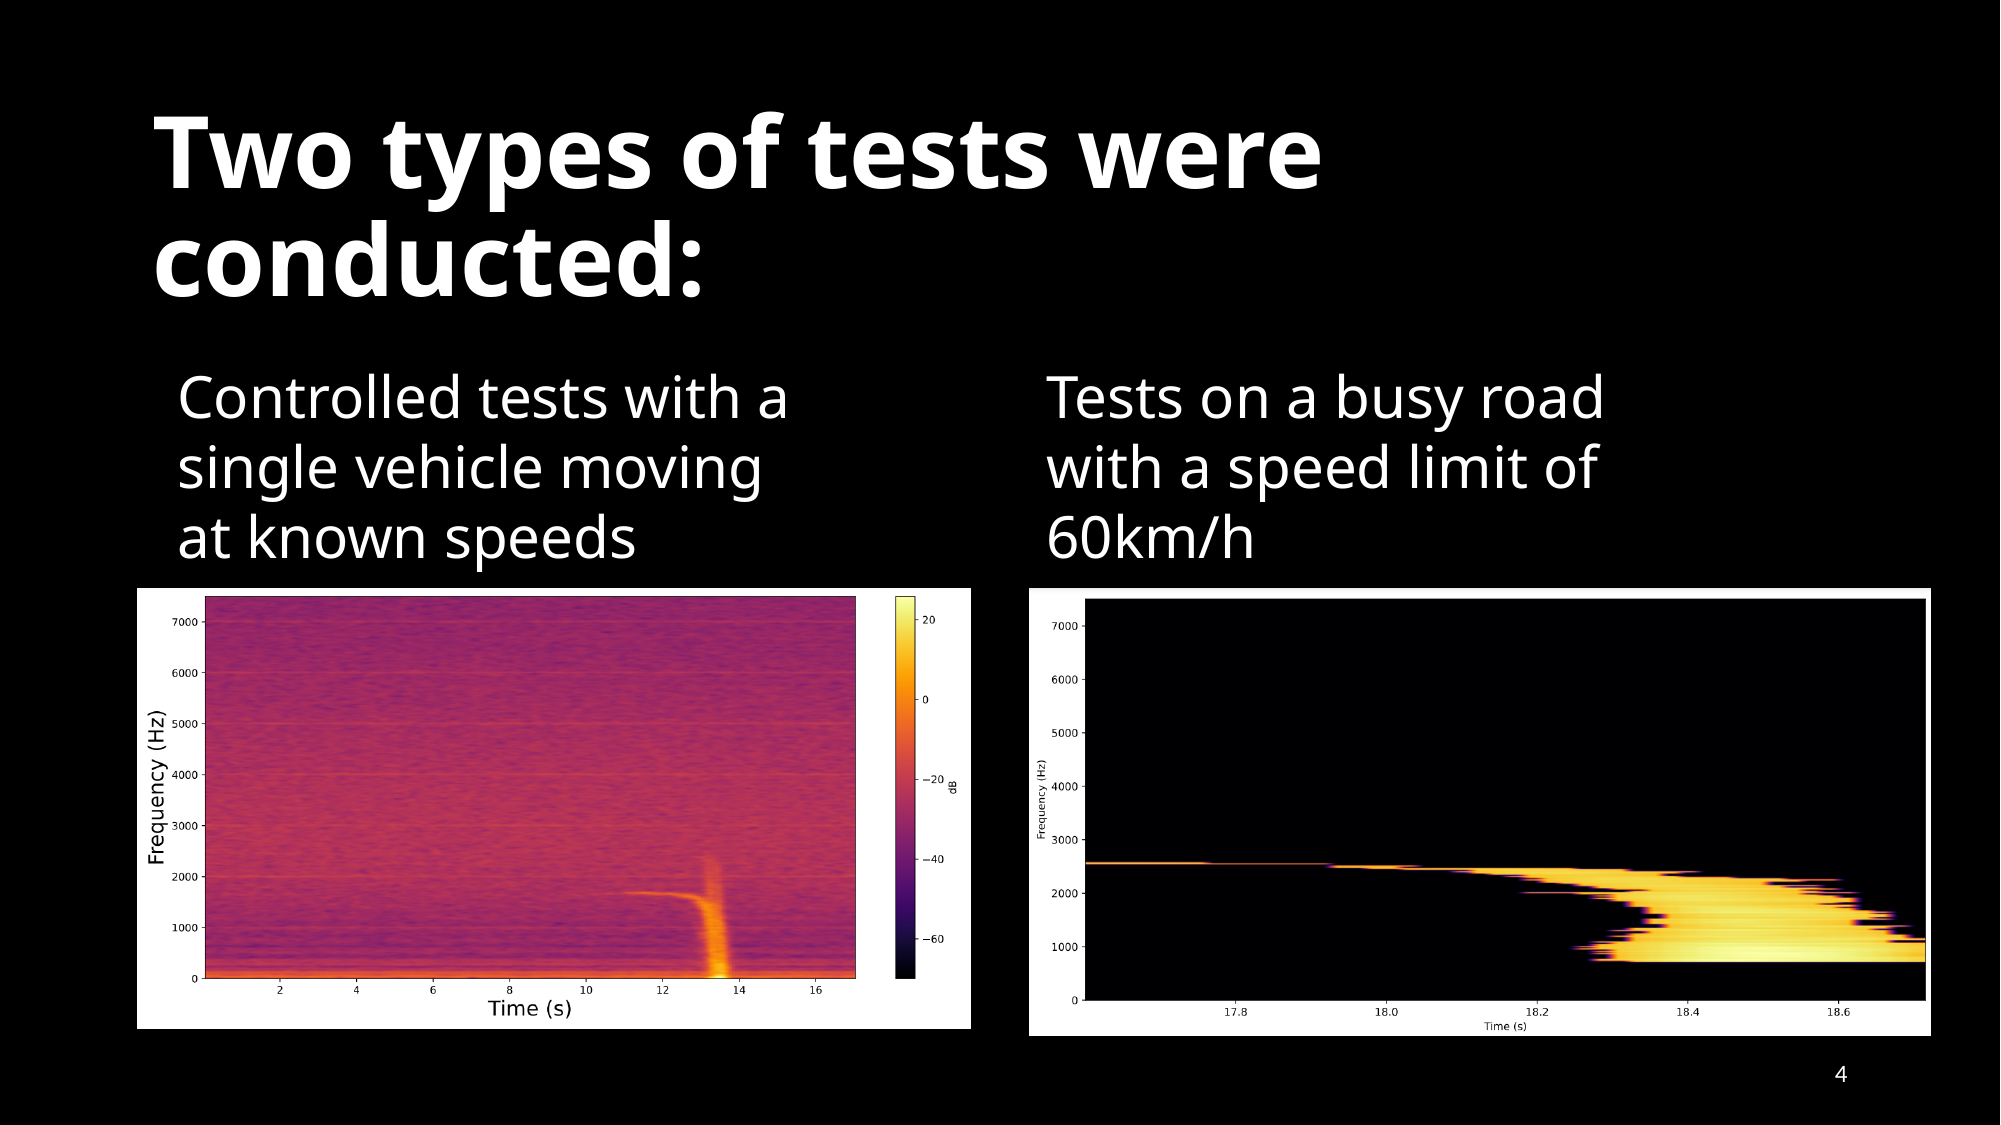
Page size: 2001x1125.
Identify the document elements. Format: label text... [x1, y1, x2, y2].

text_box Controlled tests with a single vehicle moving at known speeds [162, 352, 831, 578]
picture [137, 588, 971, 1030]
list Two types of tests were conducted: [137, 94, 1399, 328]
text_box Tests on a busy road with a speed limit of 60km/h [1031, 352, 1700, 578]
slide_number 4 [1412, 1042, 1863, 1103]
picture [1029, 588, 1931, 1036]
